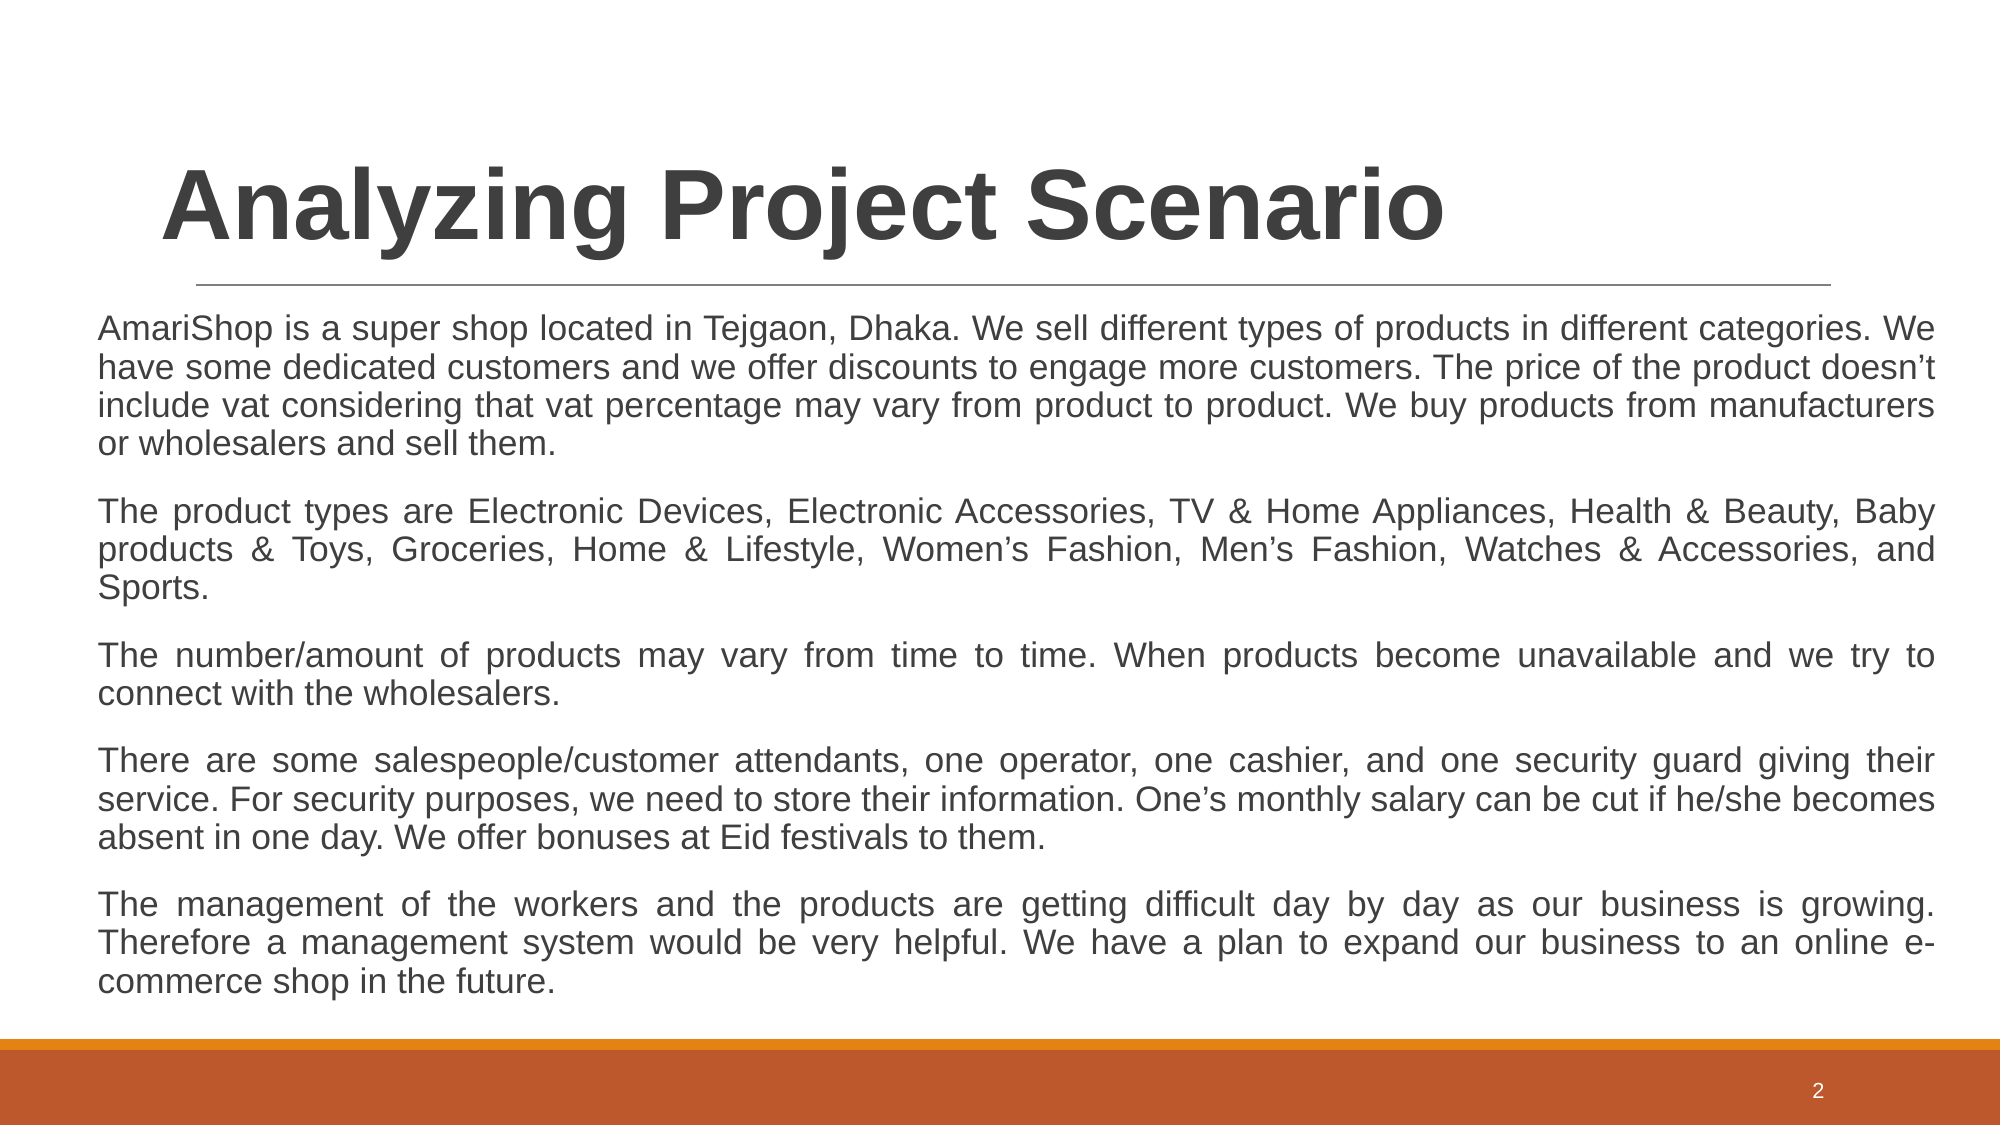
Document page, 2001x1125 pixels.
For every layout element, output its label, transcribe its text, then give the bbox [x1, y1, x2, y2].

list AmariShop is a super shop located in Tejgaon, Dhaka. We sell different types of products in different categories. We have some dedicated customers and we offer discounts to engage more customers. The price of the product doesn’t include vat considering that vat percentage may vary from product to product. We buy products from manufacturers or wholesalers and sell them. The product types are Electronic Devices, Electronic Accessories, TV & Home Appliances, Health & Beauty, Baby products & Toys, Groceries, Home & Lifestyle, Women’s Fashion, Men’s Fashion, Watches & Accessories, and Sports. The number/amount of products may vary from time to time. When products become unavailable and we try to connect with the wholesalers. There are some salespeople/customer attendants, one operator, one cashier, and one security guard giving their service. For security purposes, we need to store their information. One’s monthly salary can be cut if he/she becomes absent in one day. We offer bonuses at Eid festivals to them. The management of the workers and the products are getting difficult day by day as our business is growing. Therefore a management system would be very helpful. We have a plan to expand our business to an online e-commerce shop in the future. [82, 302, 1937, 1059]
slide_number 2 [1624, 1059, 1840, 1120]
title Analyzing Project Scenario [145, 29, 1796, 268]
